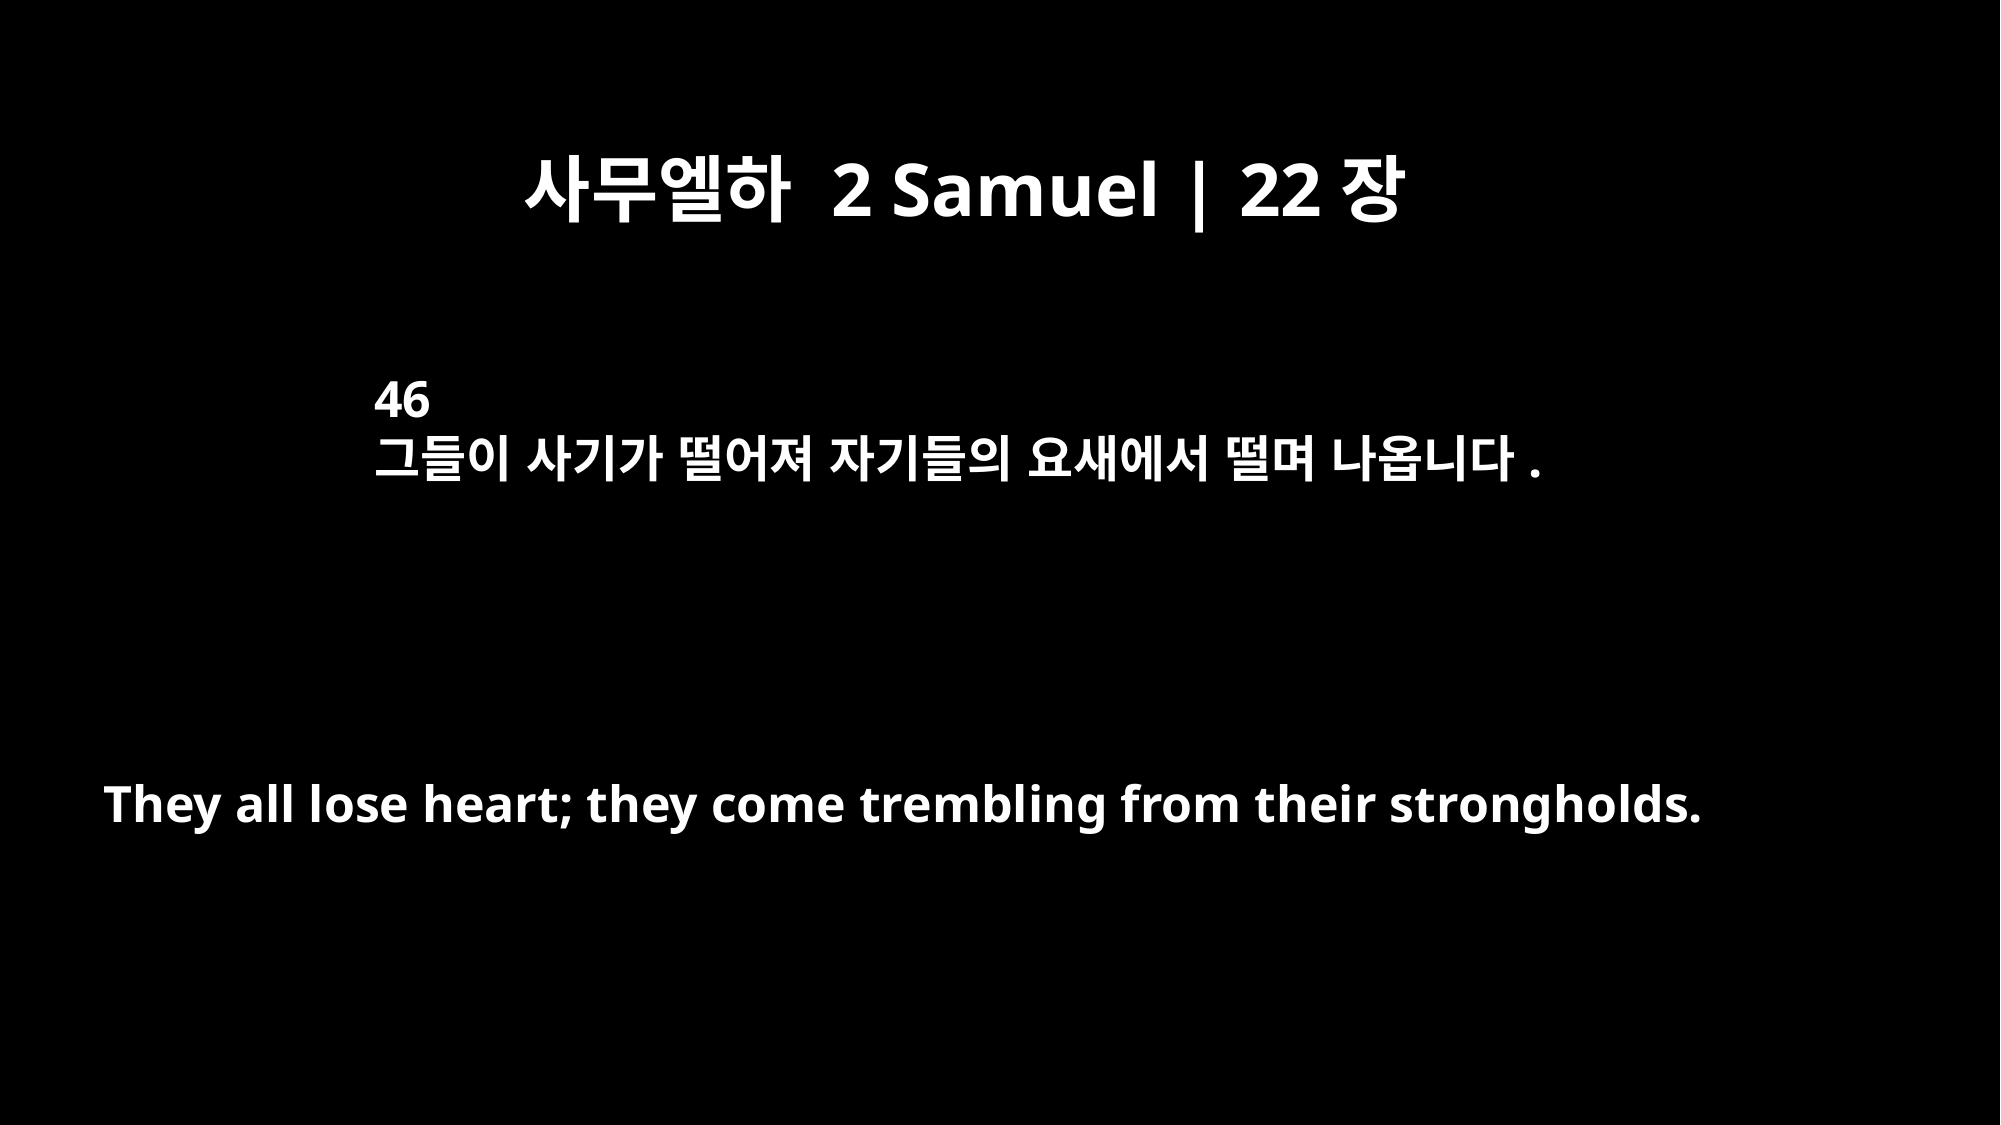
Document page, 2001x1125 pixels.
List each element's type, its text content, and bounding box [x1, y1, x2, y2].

text_box 46 그들이 사기가 떨어져 자기들의 요새에서 떨며 나옵니다. [359, 359, 1558, 495]
text_box They all lose heart; they come trembling from their strongholds. [88, 764, 1719, 840]
text_box 사무엘하 2 Samuel | 22장 [509, 136, 1423, 239]
